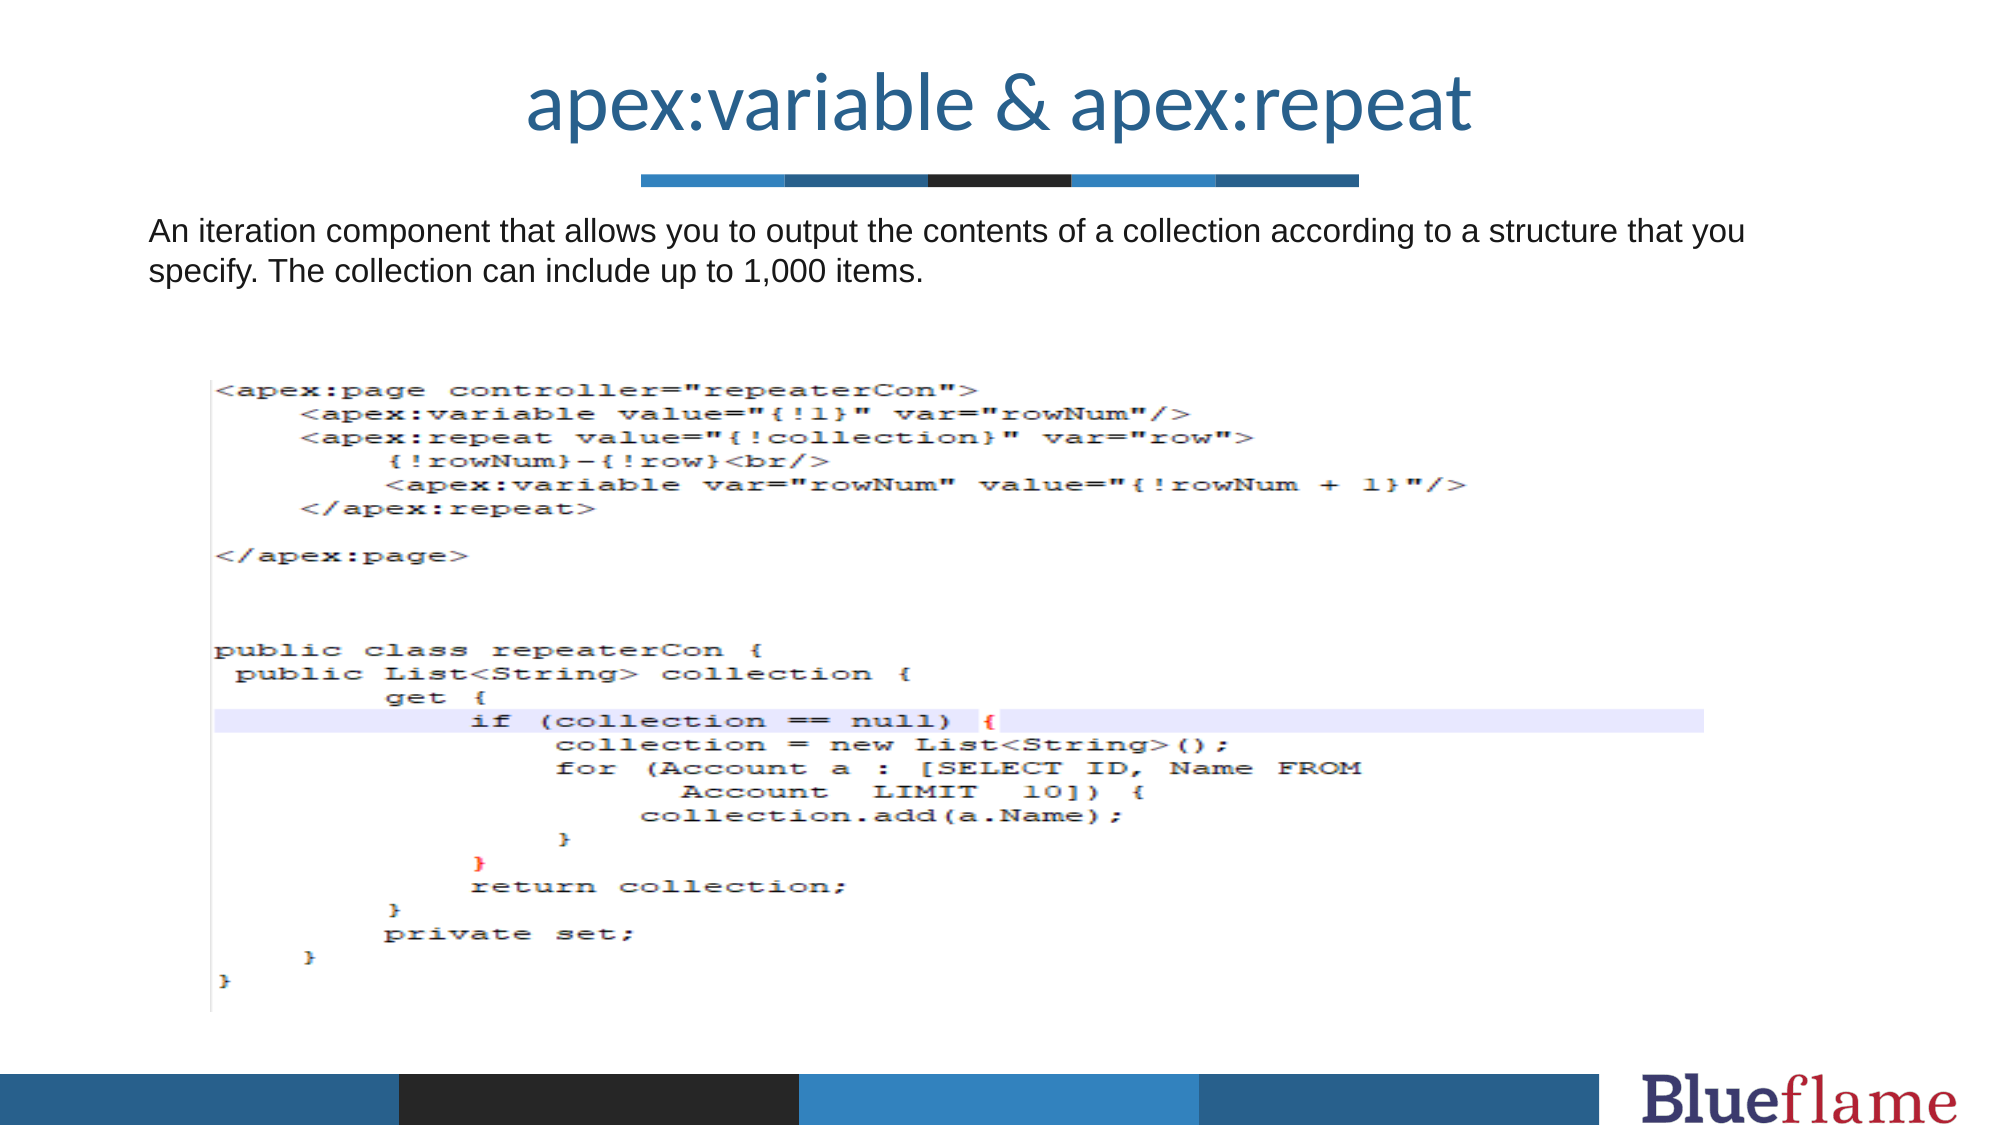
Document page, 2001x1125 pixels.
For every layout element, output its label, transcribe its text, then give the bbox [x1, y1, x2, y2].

picture [1641, 1073, 1973, 1125]
list apex:variable & apex:repeat [61, 51, 1939, 155]
text_box An iteration component that allows you to output the contents of a collection according to a structure that you specify. The collection can include up to 1,000 items. [133, 201, 1815, 297]
picture [210, 380, 1704, 1012]
